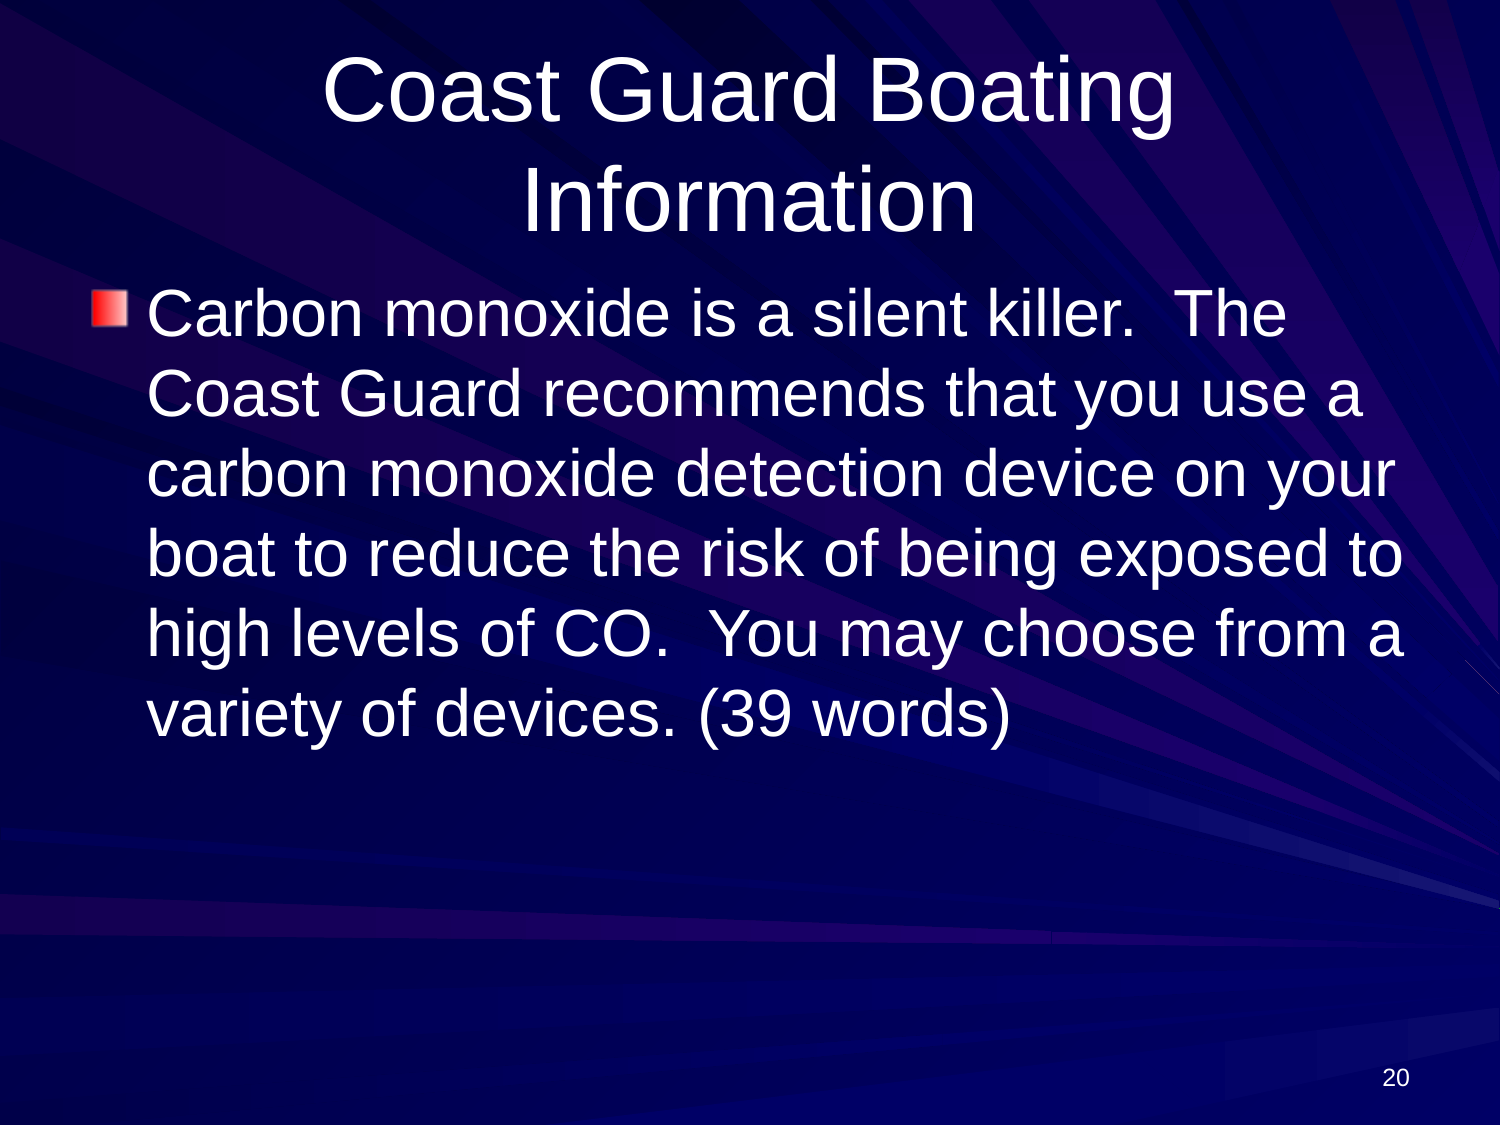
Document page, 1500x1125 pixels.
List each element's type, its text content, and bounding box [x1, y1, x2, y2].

picture [90, 288, 132, 331]
slide_number 20 [1074, 1024, 1425, 1100]
title Coast Guard Boating Information [74, 45, 1426, 234]
list Carbon monoxide is a silent killer. The Coast Guard recommends that you use a carbon monoxide detection device on your boat to reduce the risk of being exposed to high levels of CO. You may choose from a variety of devices. (39 words) [74, 262, 1426, 1006]
